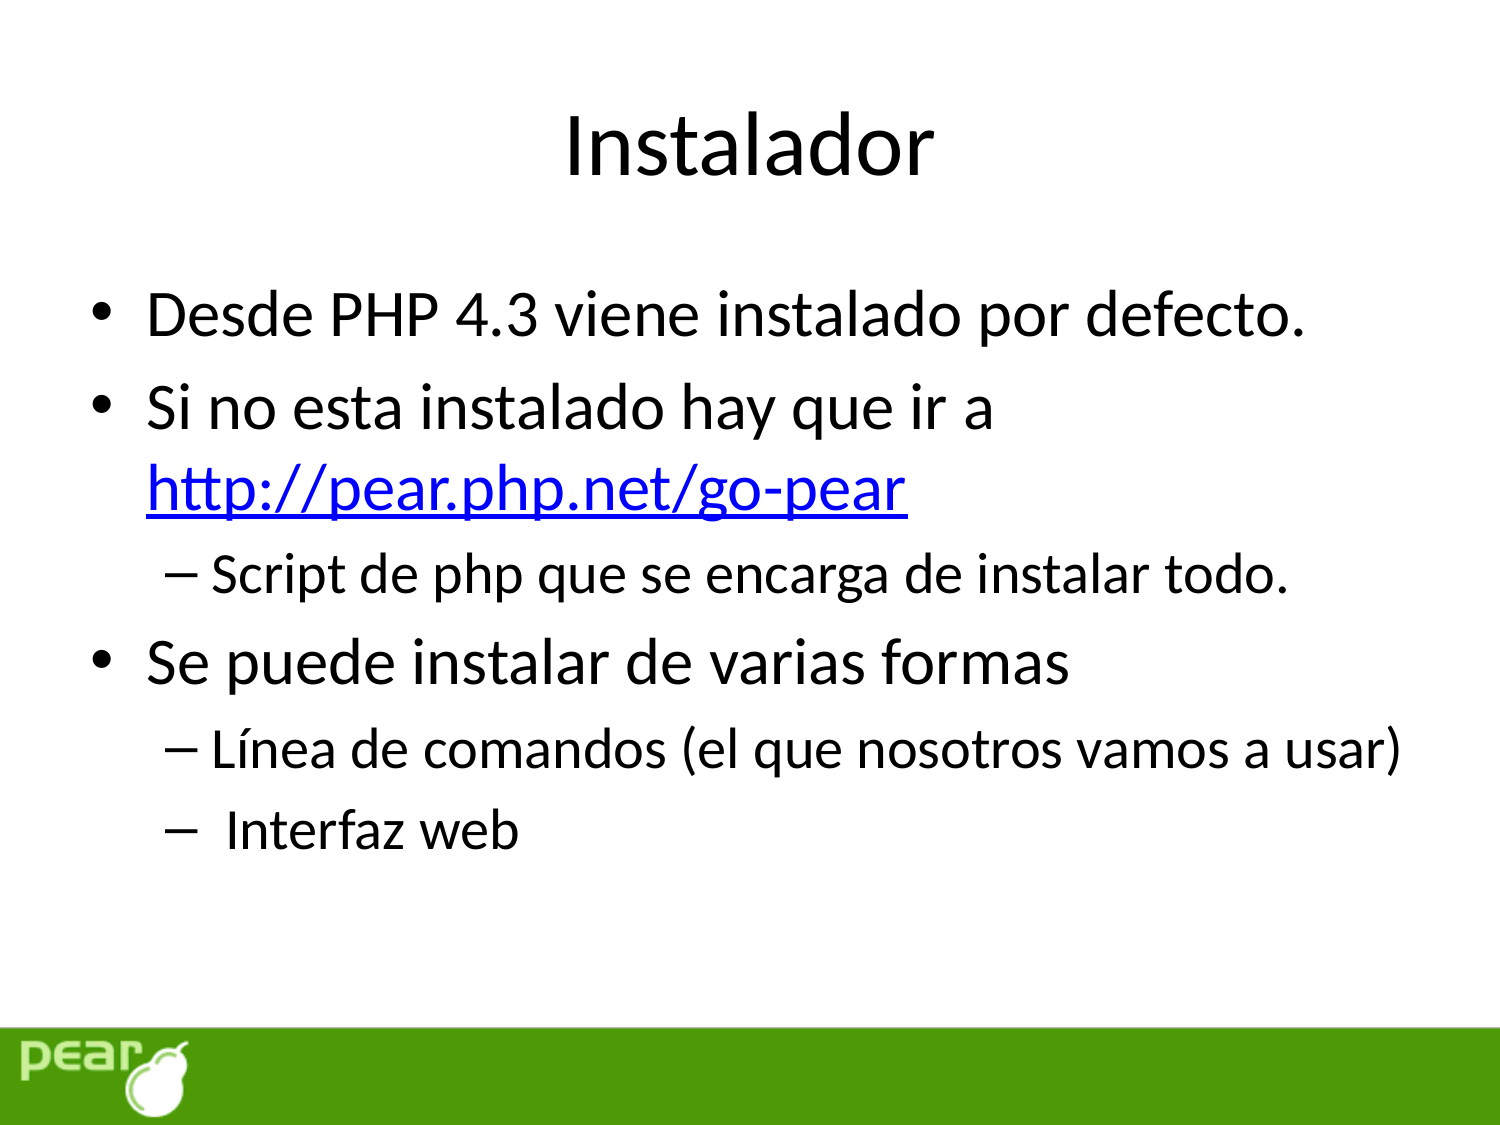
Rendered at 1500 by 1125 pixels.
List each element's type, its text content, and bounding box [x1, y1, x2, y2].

list Desde PHP 4.3 viene instalado por defecto. Si no esta instalado hay que ir a http://pear.php.net/go-pear Script de php que se encarga de instalar todo. Se puede instalar de varias formas Línea de comandos (el que nosotros vamos a usar) Interfaz web [75, 262, 1425, 1005]
title Instalador [75, 45, 1425, 233]
picture [0, 1027, 1500, 1125]
